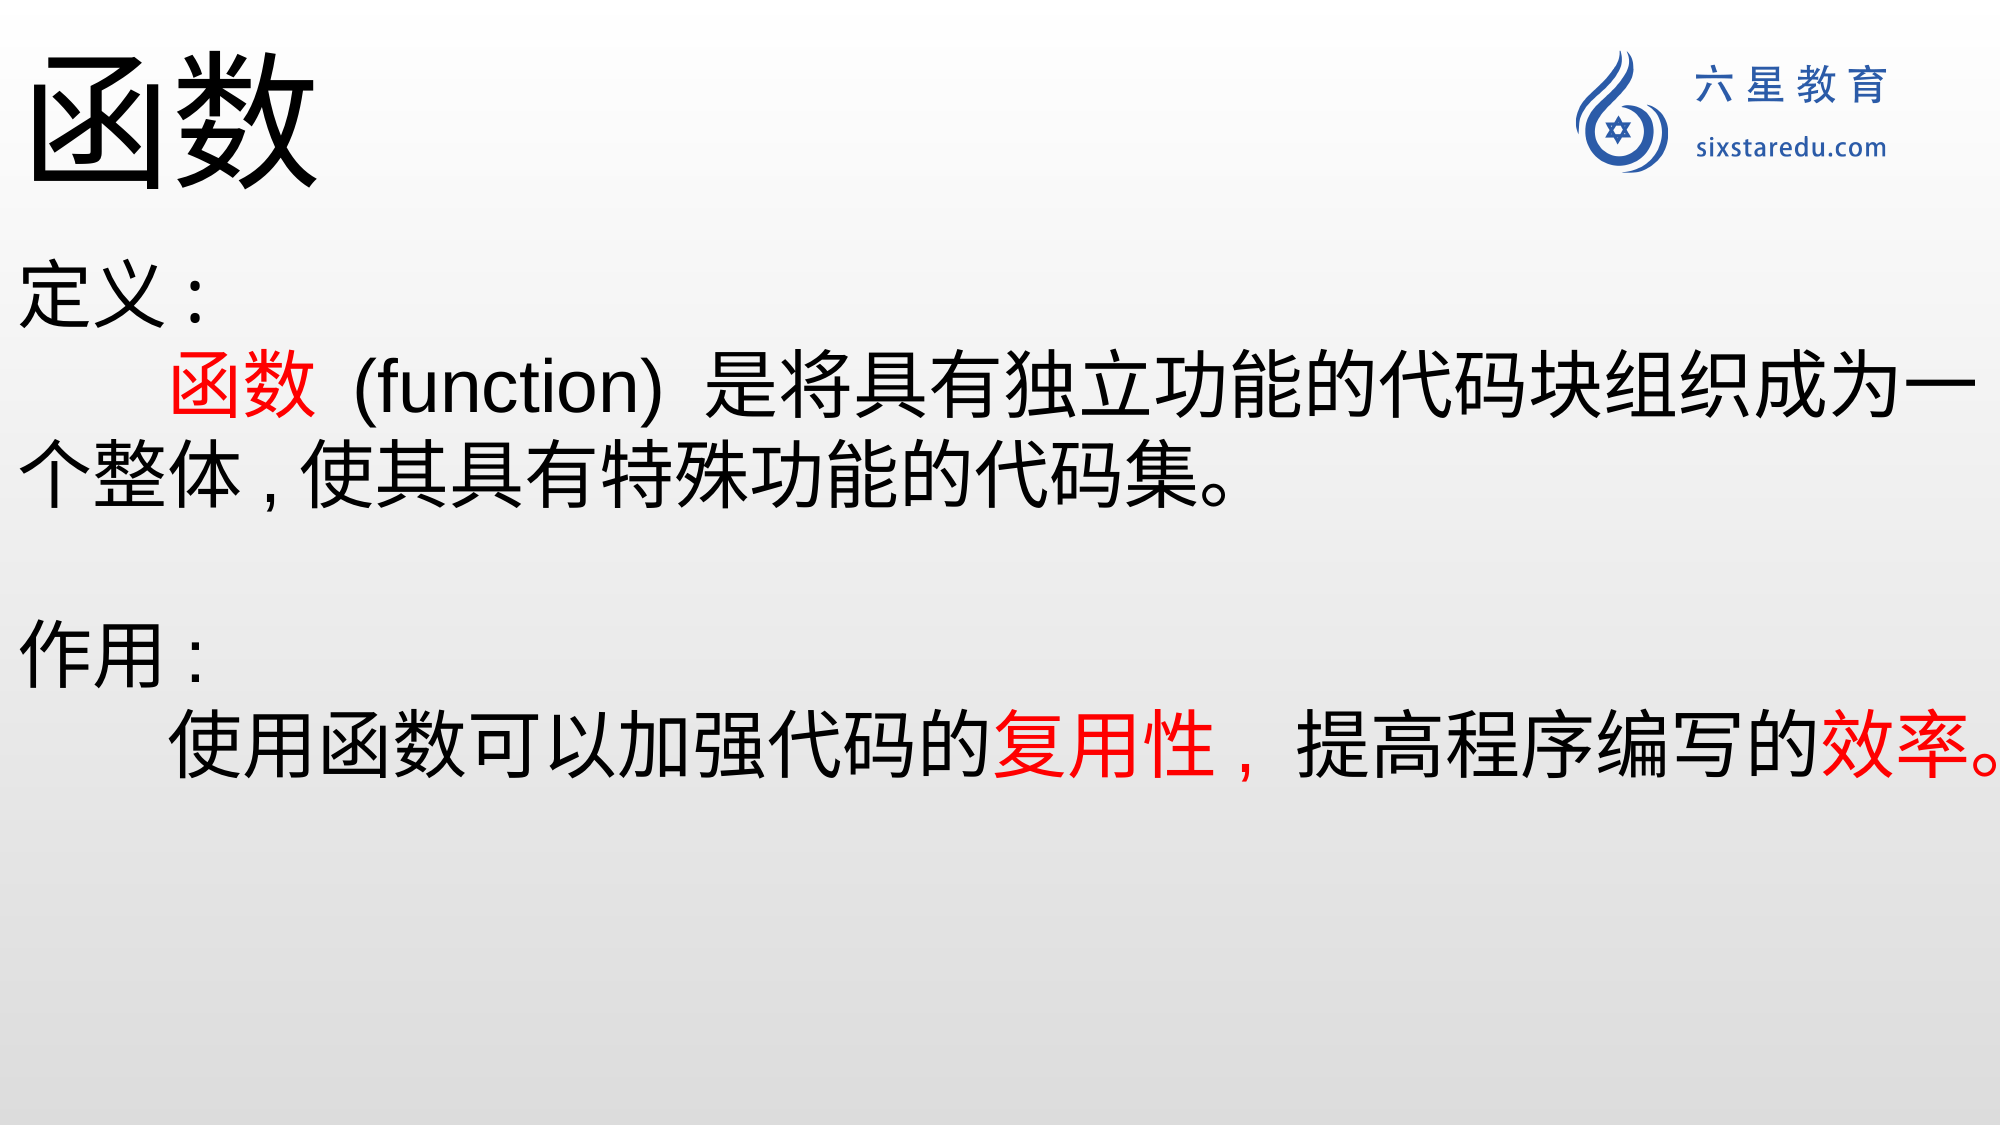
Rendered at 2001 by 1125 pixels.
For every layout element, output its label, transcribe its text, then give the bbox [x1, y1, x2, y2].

text_box 函数 [6, 19, 827, 215]
picture [1481, 0, 1976, 223]
text_box 定义: 函数 (function) 是将具有独立功能的代码块组织成为一个整体,使其具有特殊功能的代码集。 作用: 使用函数可以加强代码的复用性, 提高程序编写的效率。 [3, 240, 1997, 795]
